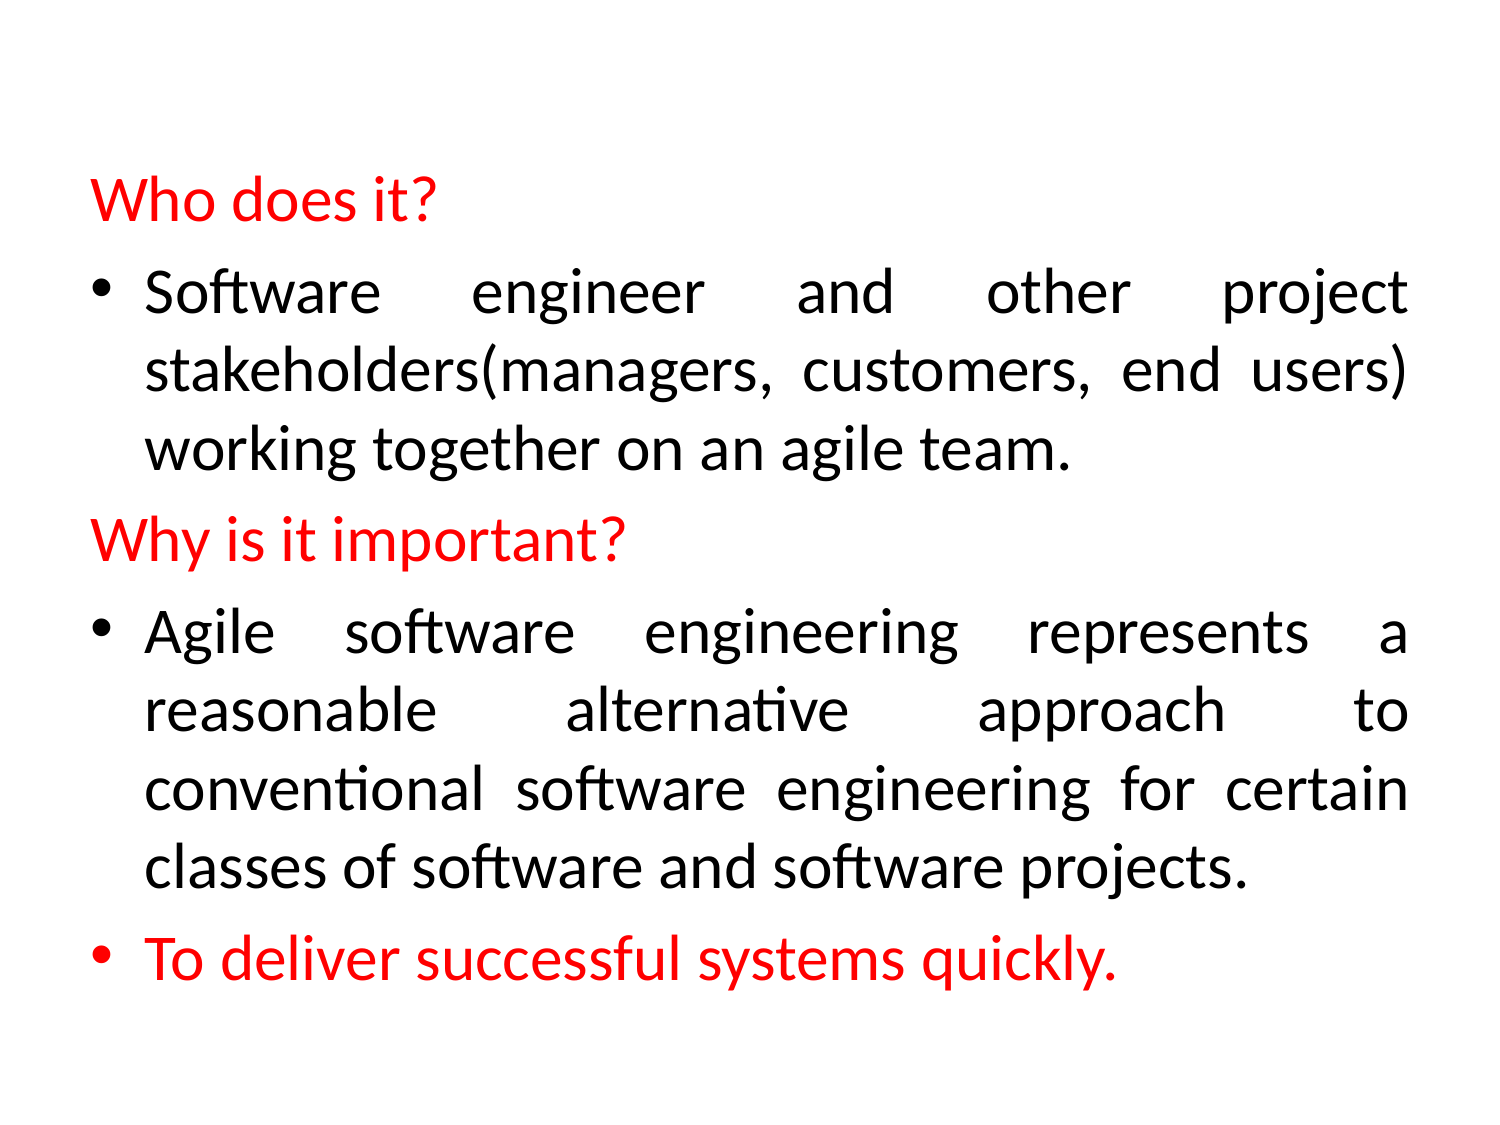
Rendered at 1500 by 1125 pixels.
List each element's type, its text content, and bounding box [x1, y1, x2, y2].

list Who does it? Software engineer and other project stakeholders(managers, customers, end users) working together on an agile team. Why is it important? Agile software engineering represents a reasonable alternative approach to conventional software engineering for certain classes of software and software projects. To deliver successful systems quickly. [75, 149, 1425, 1005]
